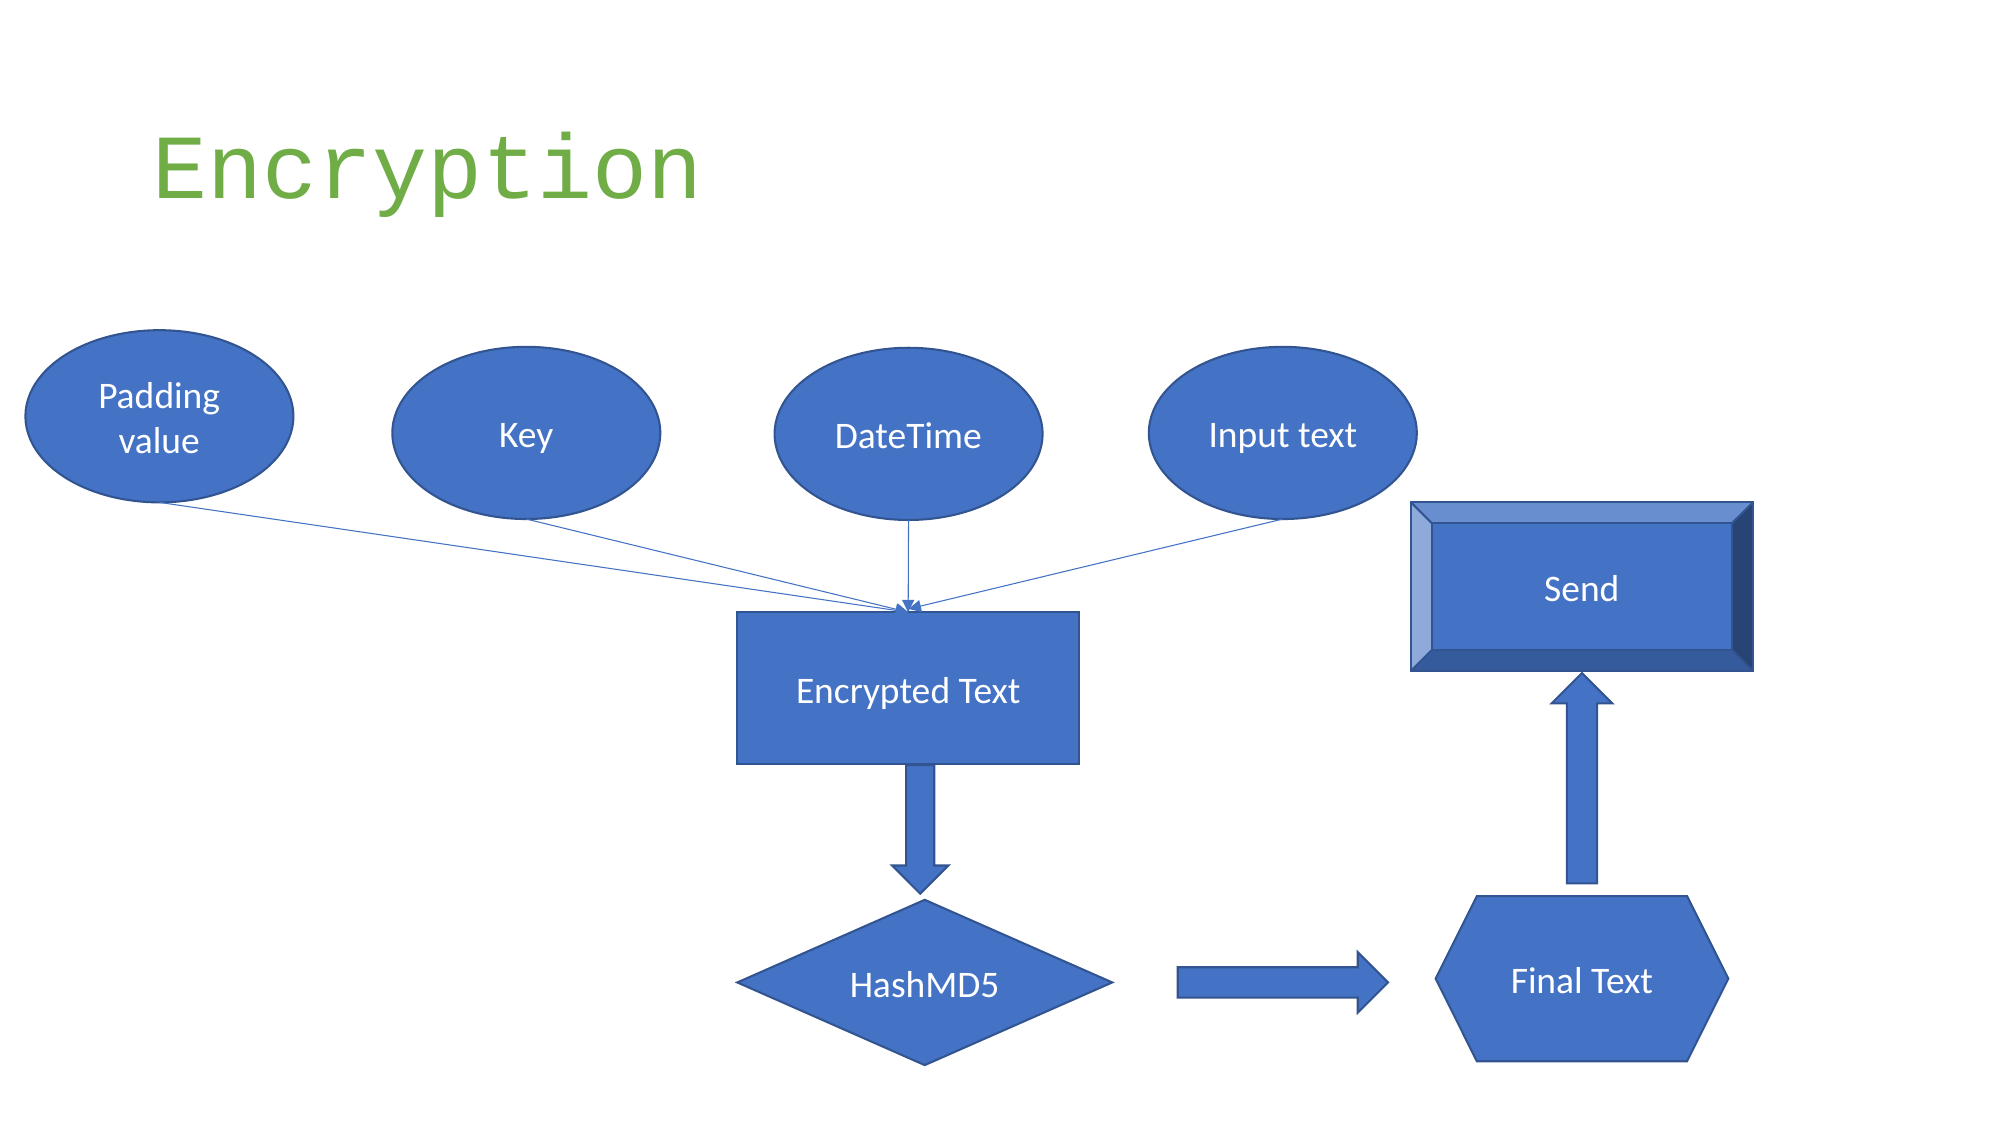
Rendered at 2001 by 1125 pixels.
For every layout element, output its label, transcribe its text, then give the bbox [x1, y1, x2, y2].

text_box [1176, 949, 1390, 1016]
text_box HashMD5 [734, 898, 1115, 1067]
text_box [526, 519, 908, 613]
text_box [1549, 671, 1615, 885]
text_box Send [1410, 501, 1754, 672]
text_box Encrypted Text [736, 611, 1080, 765]
text_box [889, 763, 951, 896]
text_box Key [391, 345, 662, 502]
title Encryption [137, 59, 1863, 278]
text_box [908, 519, 1283, 609]
text_box Padding value [24, 329, 295, 504]
text_box Final Text [1434, 895, 1730, 1063]
text_box DateTime [773, 346, 1044, 519]
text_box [159, 502, 909, 613]
text_box Input text [1147, 345, 1418, 521]
